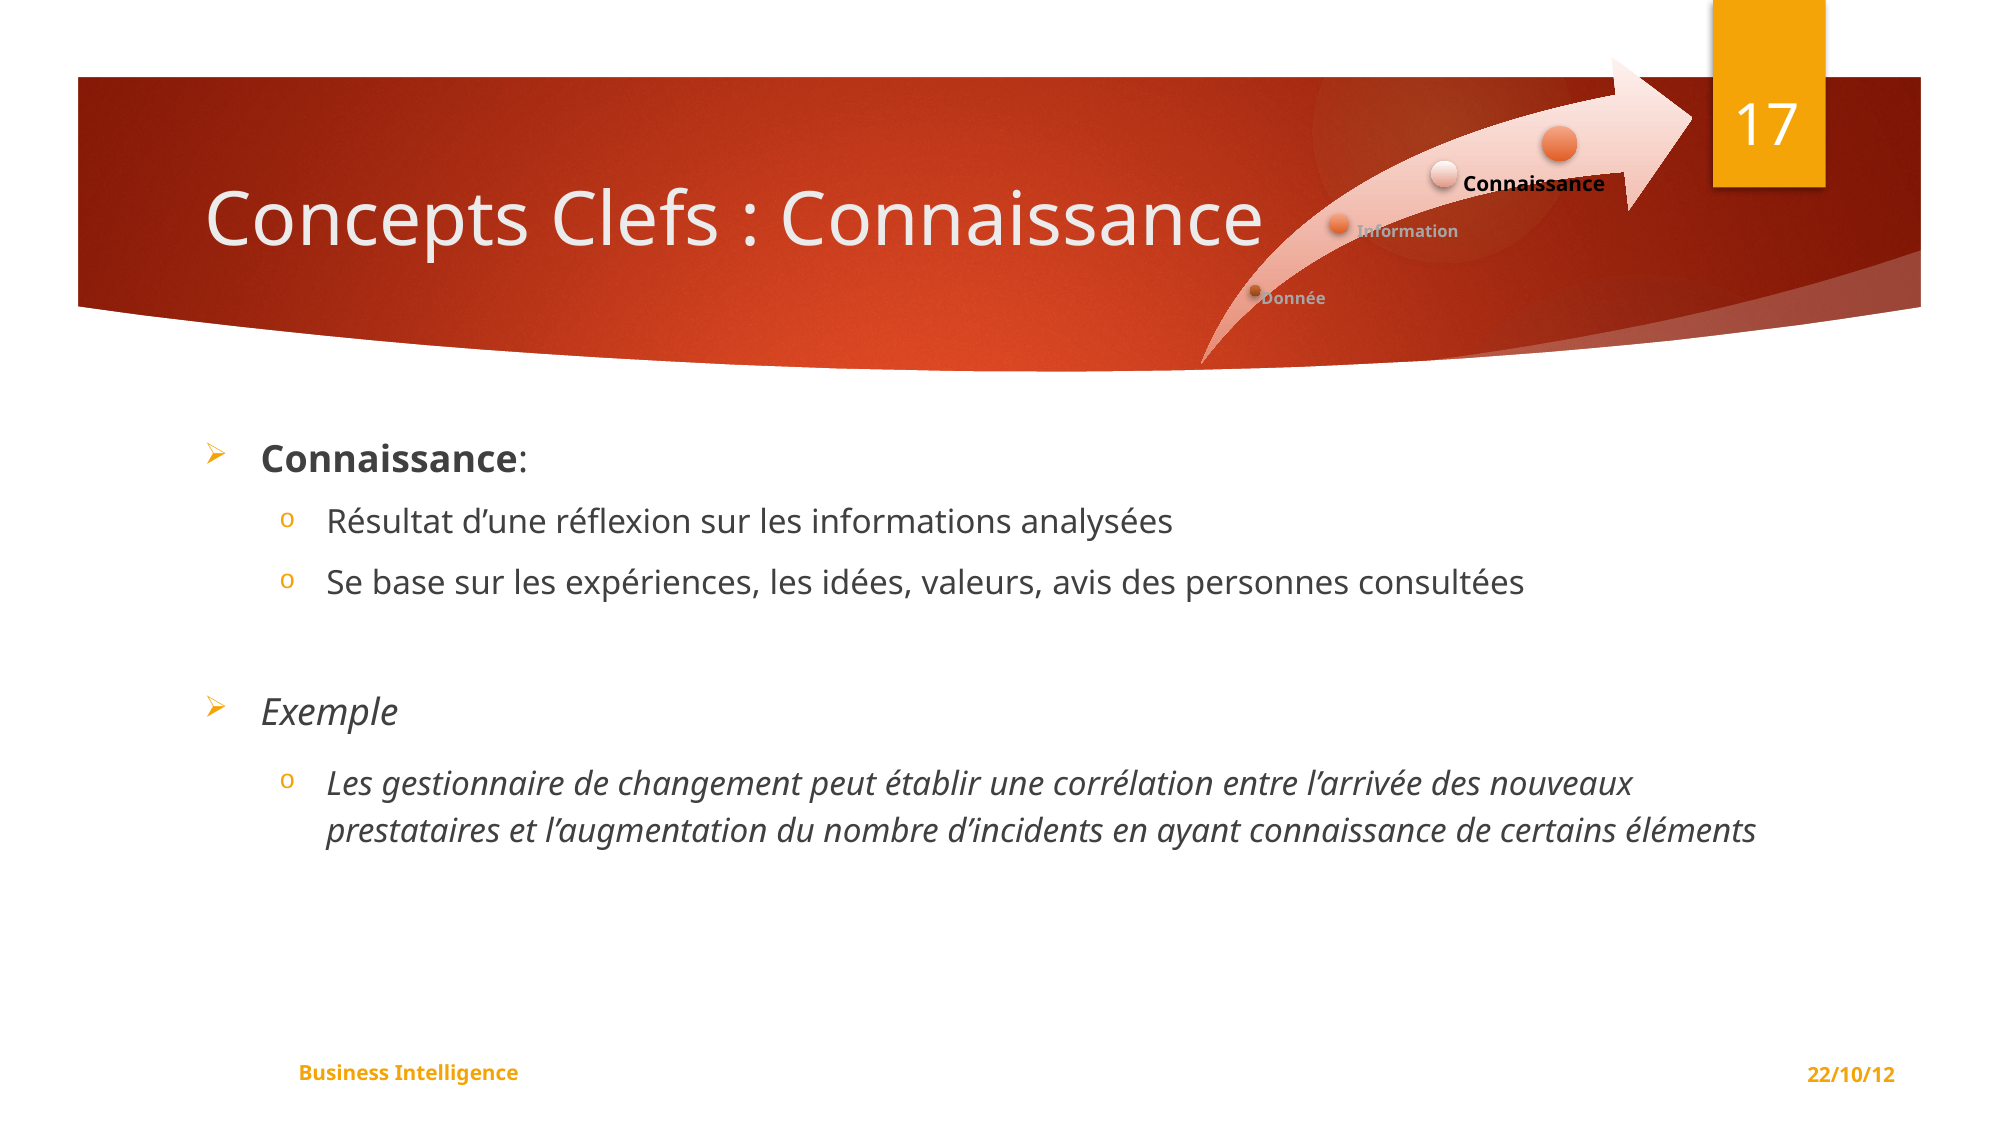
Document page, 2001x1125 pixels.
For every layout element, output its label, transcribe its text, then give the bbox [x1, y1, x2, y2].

list Connaissance: Résultat d’une réflexion sur les informations analysées Se base sur les expériences, les idées, valeurs, avis des personnes consultées Exemple Les gestionnaire de changement peut établir une corrélation entre l’arrivée des nouveaux prestataires et l’augmentation du nombre d’incidents en ayant connaissance de certains éléments [189, 427, 1827, 988]
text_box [1123, 56, 1770, 364]
slide_number 17 [1698, 48, 1836, 175]
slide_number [1747, 1048, 1910, 1099]
title Concepts Clefs : Connaissance [189, 155, 1117, 275]
footer Business Intelligence [92, 1048, 726, 1099]
